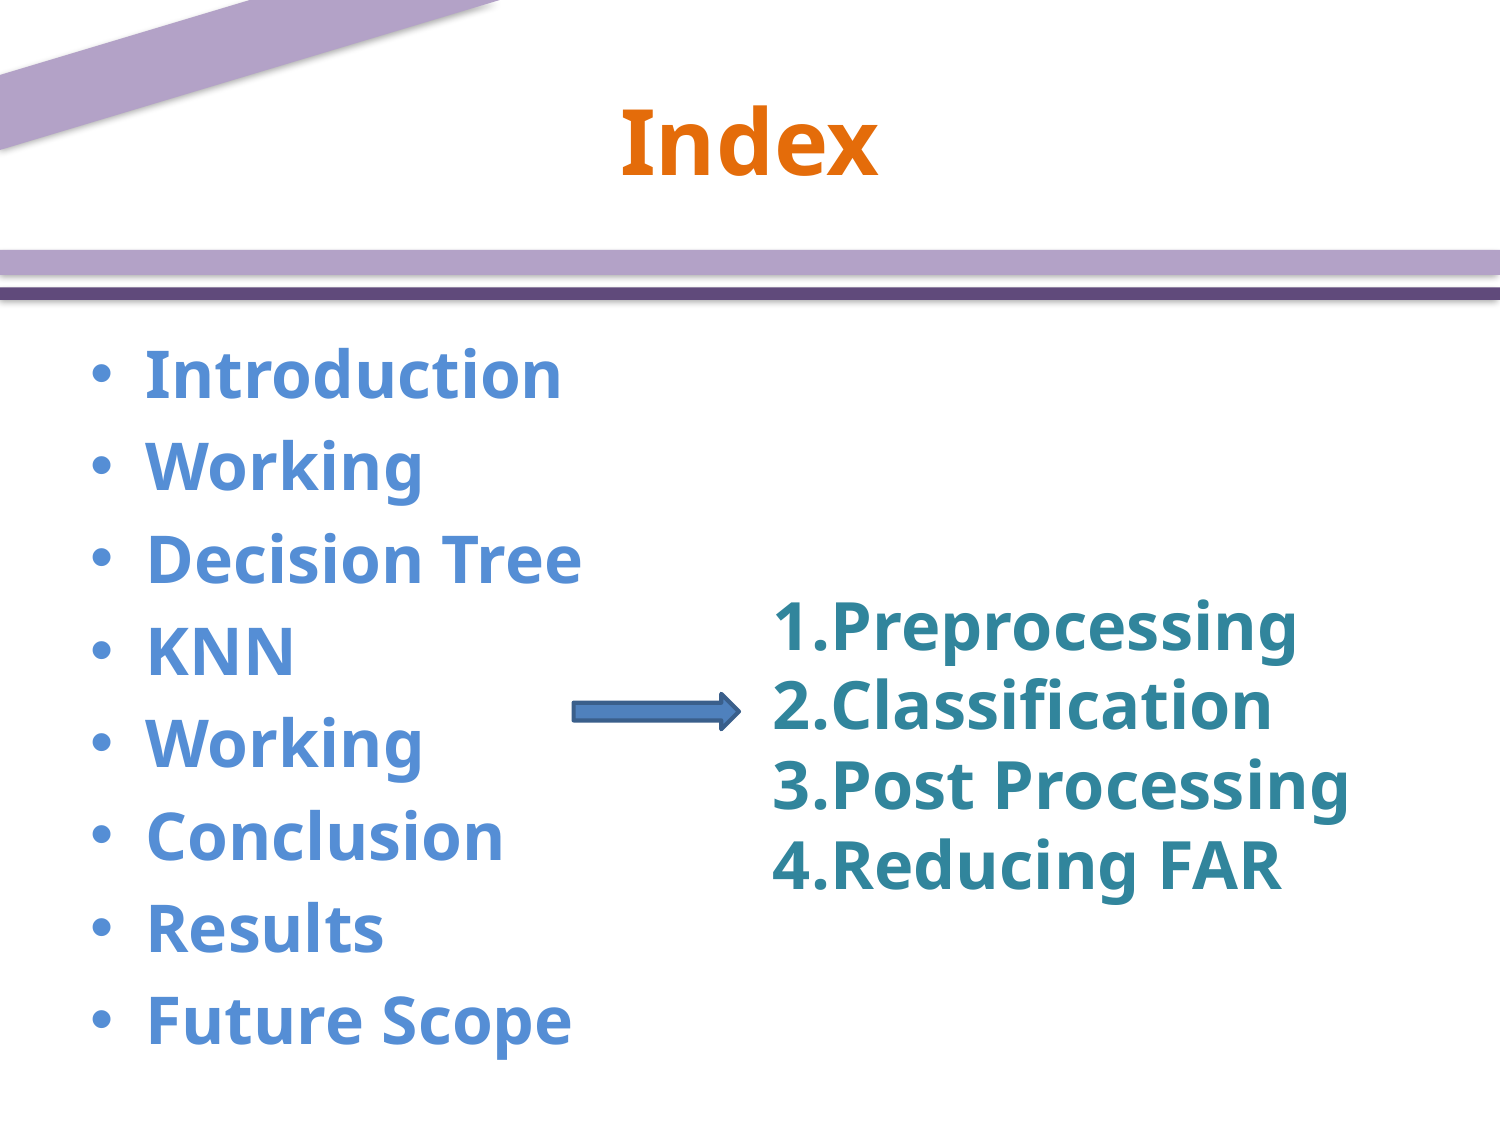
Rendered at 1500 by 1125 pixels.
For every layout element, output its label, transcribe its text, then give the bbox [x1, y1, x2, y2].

text_box [0, 285, 1500, 302]
title Index [75, 45, 1425, 233]
list Introduction Working Decision Tree KNN Working Conclusion Results Future Scope [75, 324, 1425, 1068]
text_box [571, 691, 742, 732]
text_box [0, 0, 502, 152]
text_box Preprocessing Classification Post Processing Reducing FAR [758, 575, 1479, 991]
text_box [0, 248, 1500, 277]
